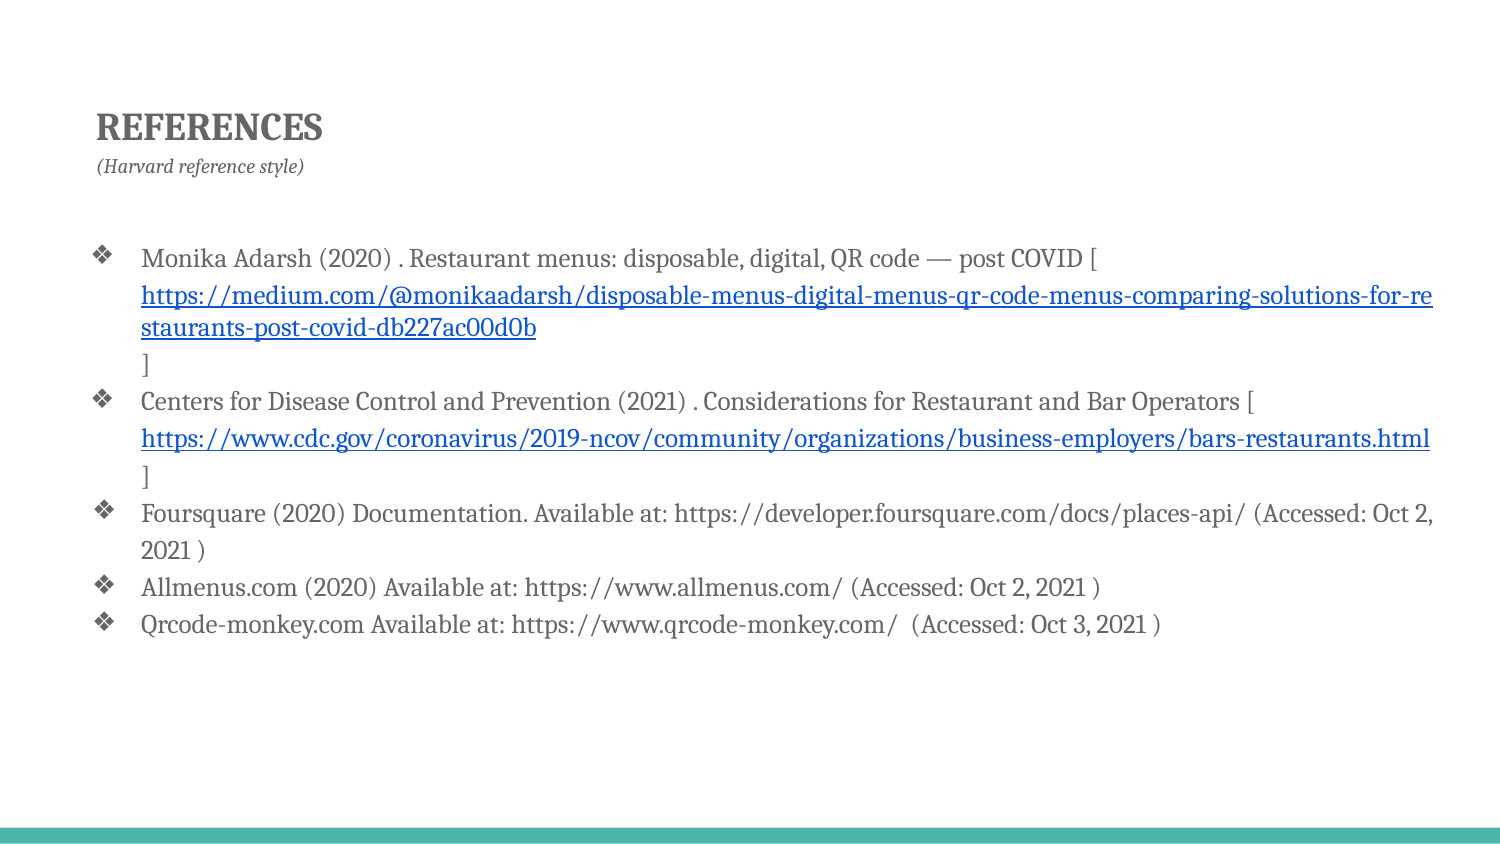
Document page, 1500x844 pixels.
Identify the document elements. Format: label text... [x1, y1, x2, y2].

text_box REFERENCES (Harvard reference style) [80, 79, 983, 193]
list Monika Adarsh (2020) . Restaurant menus: disposable, digital, QR code — post COVID [https://medium.com/@monikaadarsh/disposable-menus-digital-menus-qr-code-menus-comparing-solutions-for-restaurants-post-covid-db227ac00d0b] Centers for Disease Control and Prevention (2021) . Considerations for Restaurant and Bar Operators [https://www.cdc.gov/coronavirus/2019-ncov/community/organizations/business-employers/bars-restaurants.html] Foursquare (2020) Documentation. Available at: https://developer.foursquare.com/docs/places-api/ (Accessed: Oct 2, 2021 ) Allmenus.com (2020) Available at: https://www.allmenus.com/ (Accessed: Oct 2, 2021 ) Qrcode-monkey.com Available at: https://www.qrcode-monkey.com/ (Accessed: Oct 3, 2021 ) [51, 220, 1449, 781]
